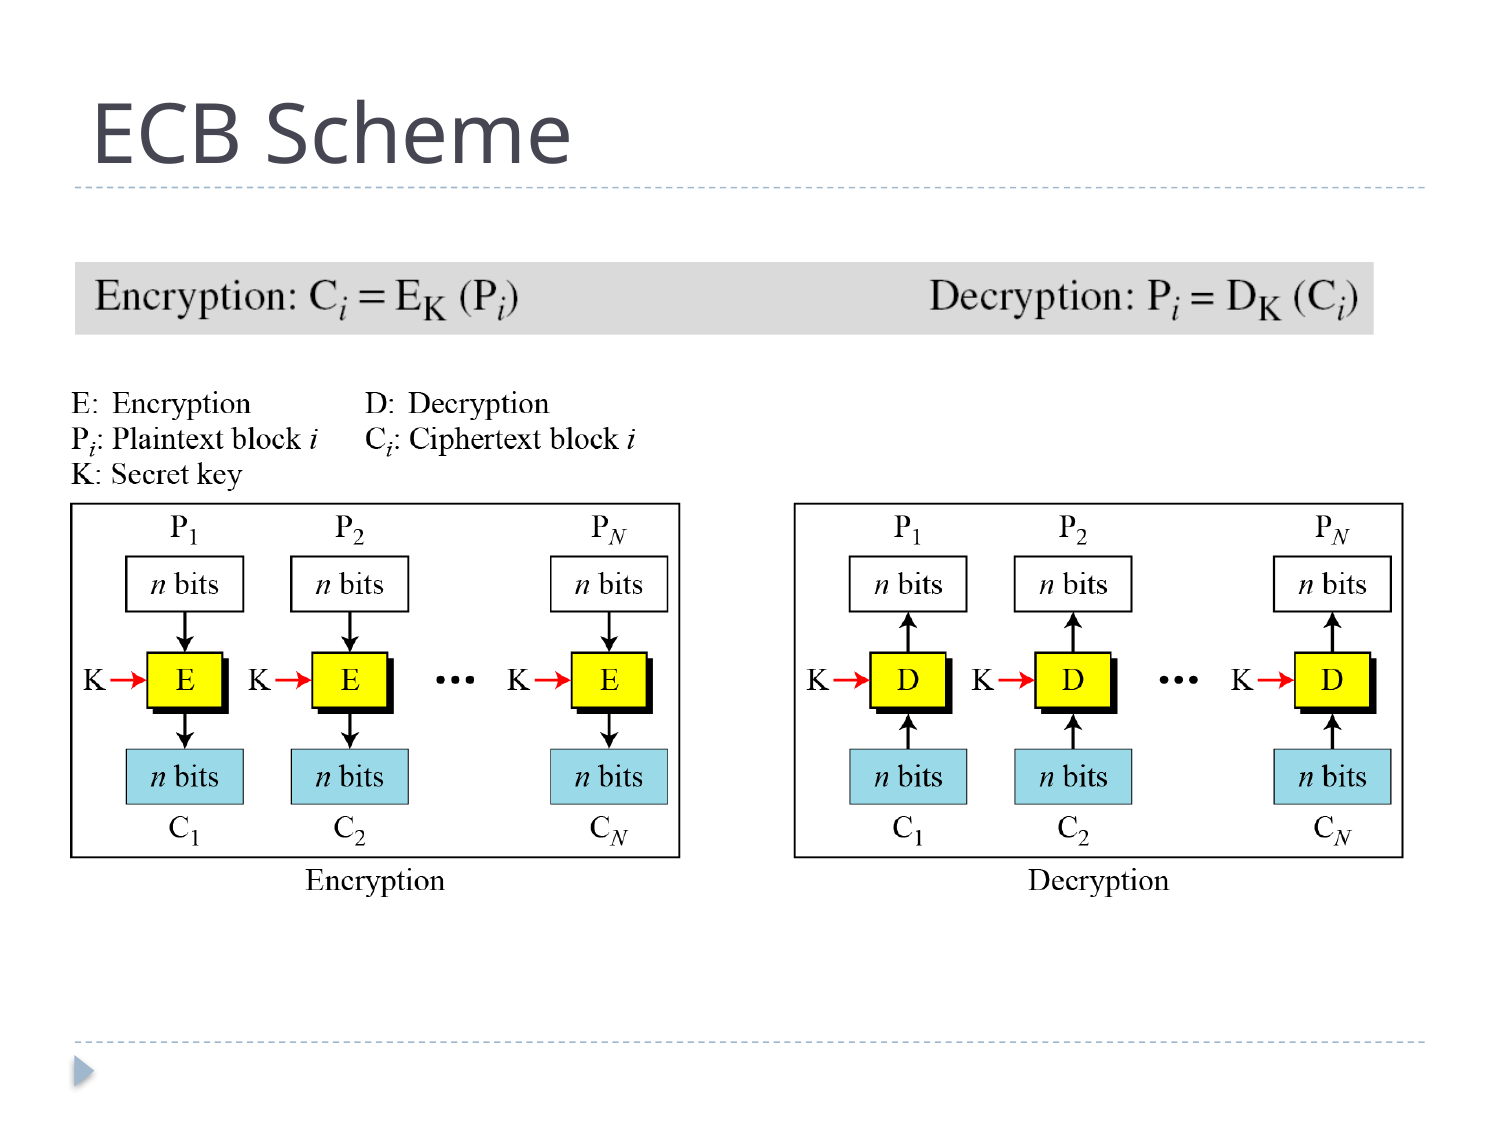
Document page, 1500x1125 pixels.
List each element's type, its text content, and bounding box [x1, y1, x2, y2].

picture [70, 387, 1404, 901]
picture [74, 262, 1374, 335]
title ECB Scheme [75, 24, 1425, 188]
